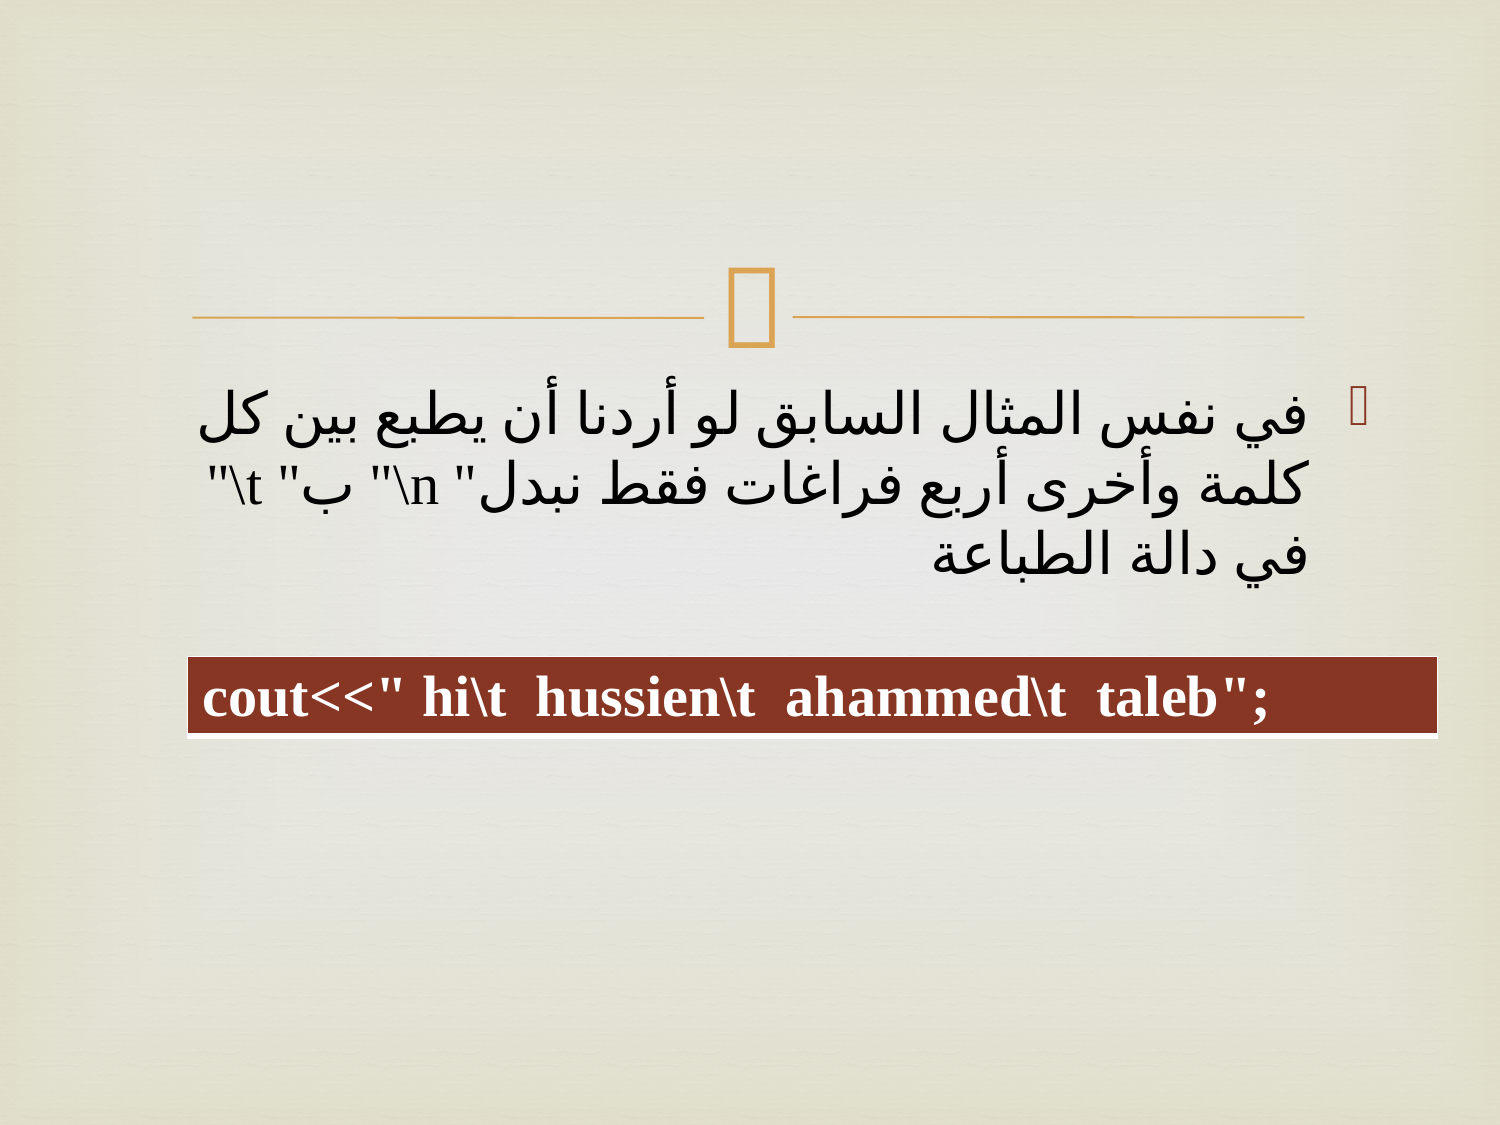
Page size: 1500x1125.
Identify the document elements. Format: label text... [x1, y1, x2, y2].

table_header cout<<" hi\t hussien\t ahammed\t taleb"; [188, 657, 1437, 733]
list في نفس المثال السابق لو أردنا أن يطبع بين كل كلمة وأخرى أربع فراغات فقط نبدل" n\" ب" t\" في دالة الطباعة [114, 368, 1386, 1005]
